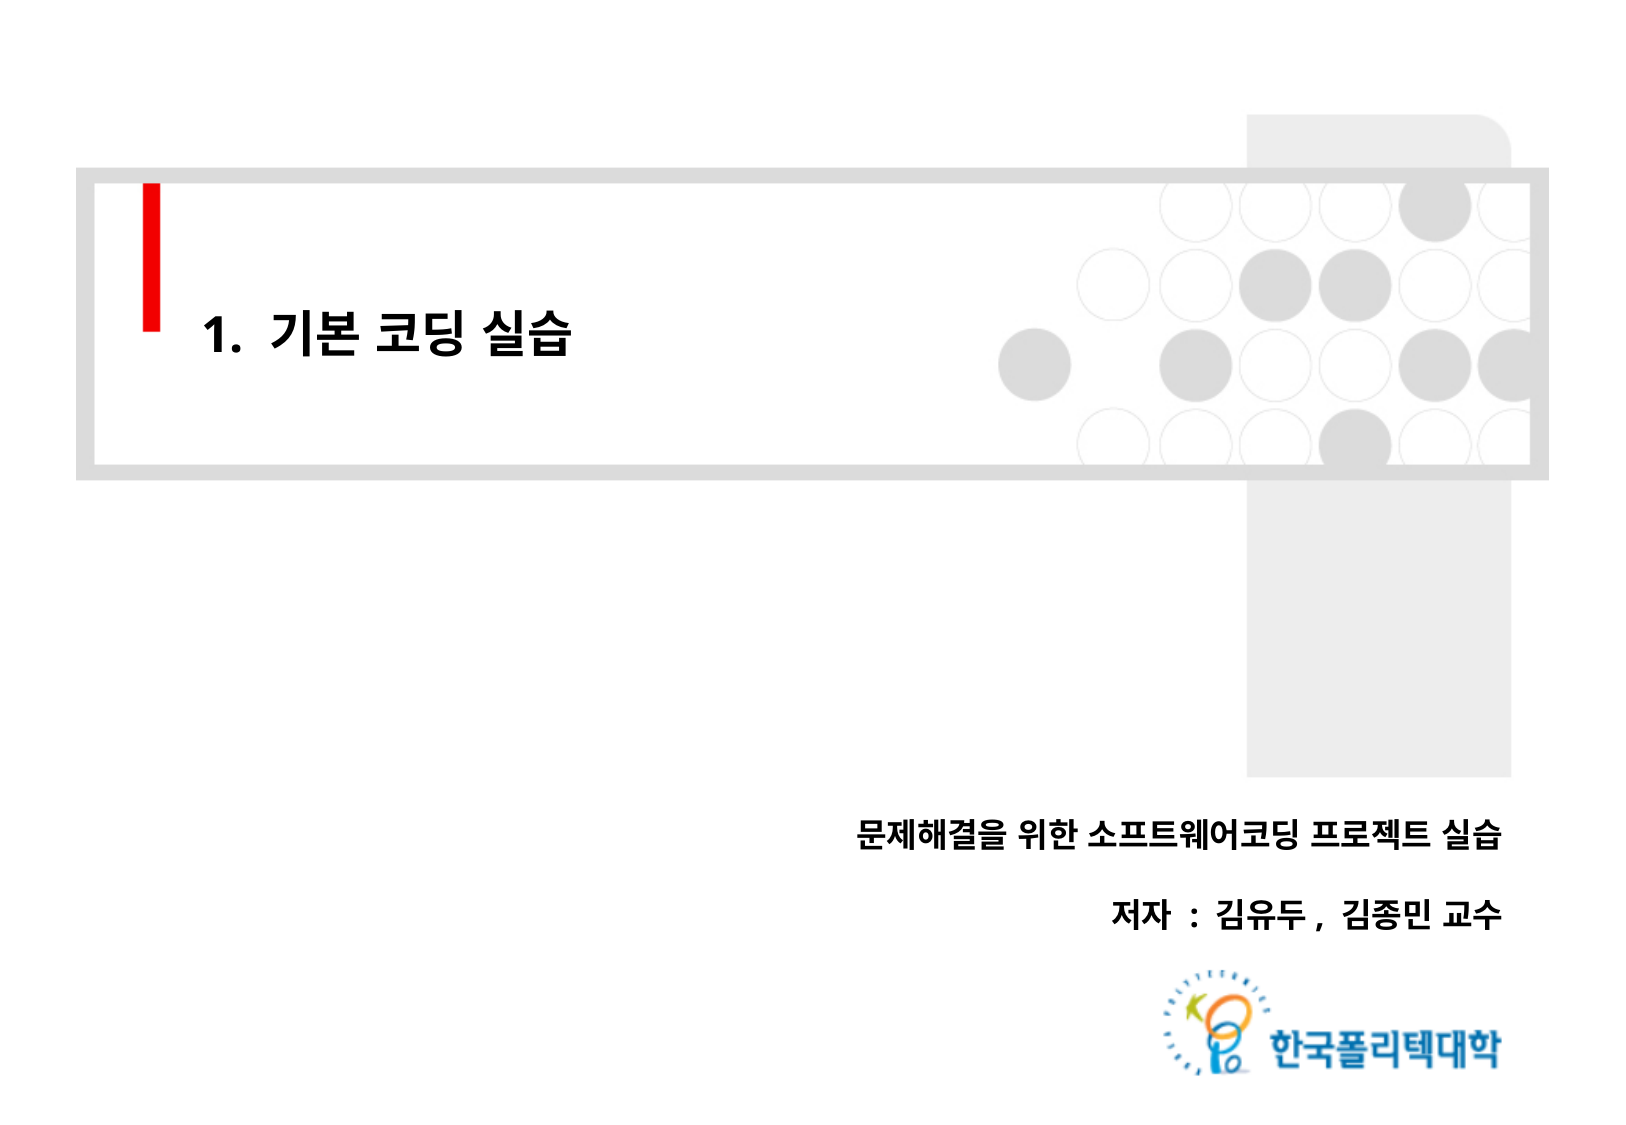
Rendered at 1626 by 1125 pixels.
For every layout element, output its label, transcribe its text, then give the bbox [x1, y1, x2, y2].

text_box 문제해결을 위한 소프트웨어코딩 프로젝트 실습 저자 : 김유두, 김종민 교수 [751, 806, 1518, 942]
title 1. 기본 코딩 실습 [186, 219, 1507, 433]
picture [76, 7, 1549, 1090]
